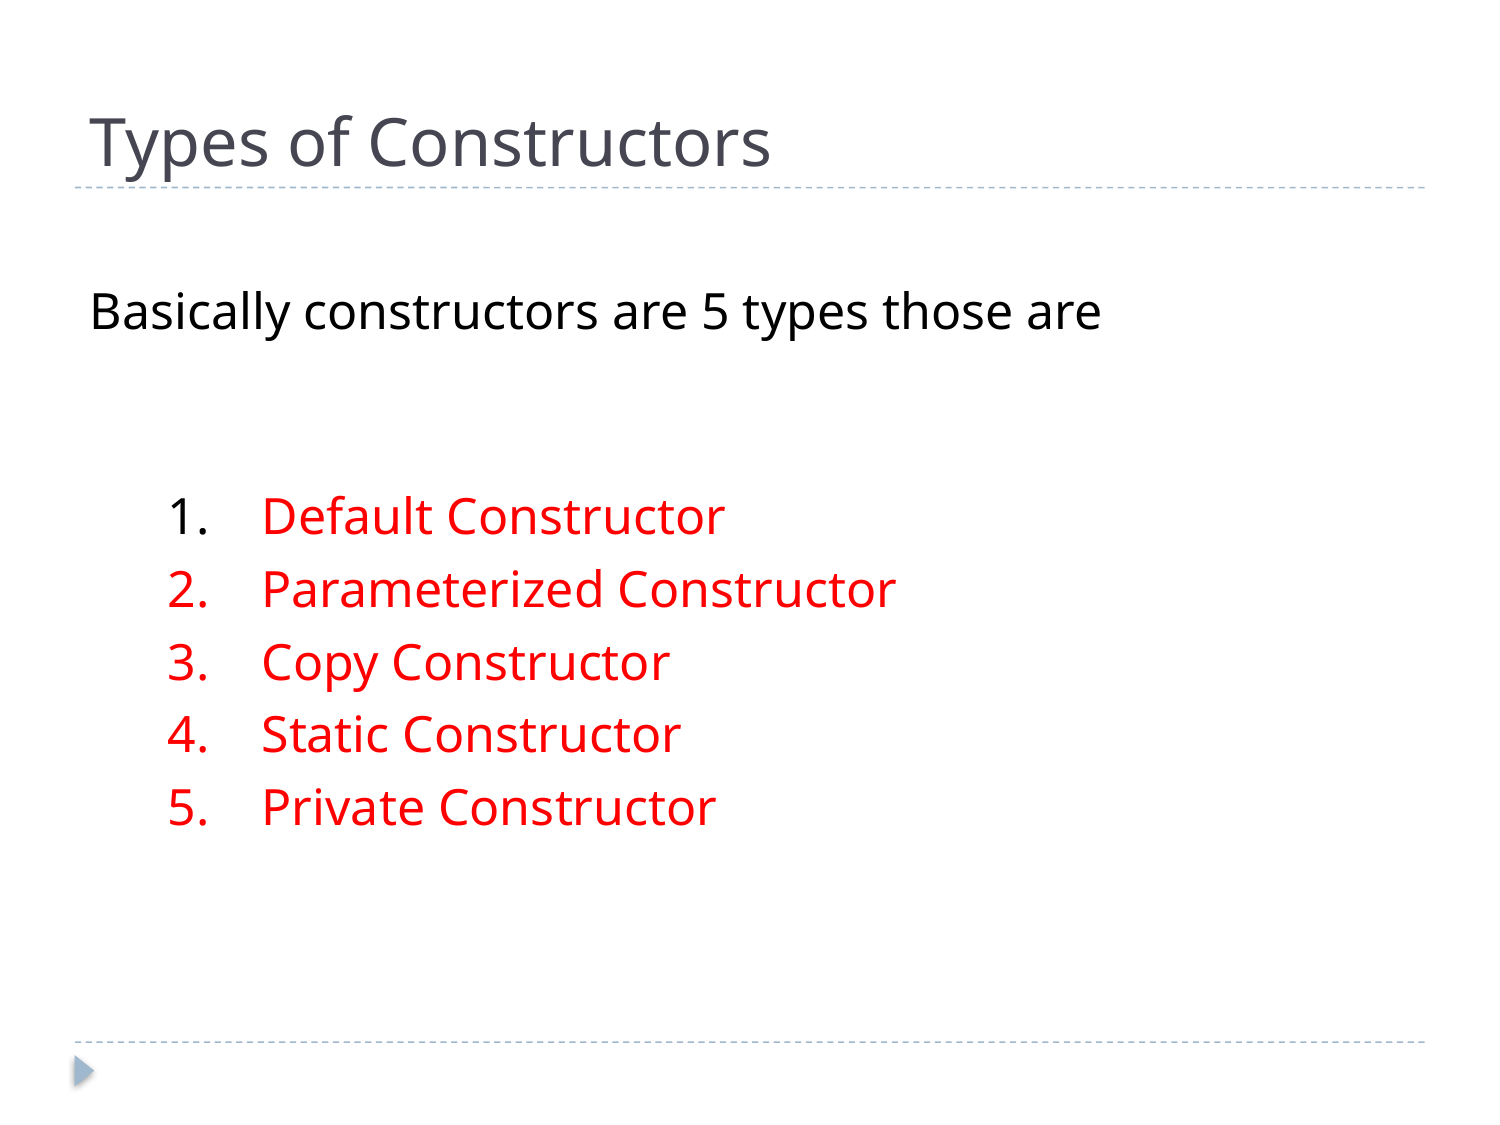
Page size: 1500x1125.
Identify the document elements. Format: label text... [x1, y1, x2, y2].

title Types of Constructors [75, 24, 1425, 188]
list Basically constructors are 5 types those are 1. Default Constructor 2. Parameterized Constructor 3. Copy Constructor 4. Static Constructor 5. Private Constructor [75, 200, 1425, 1010]
